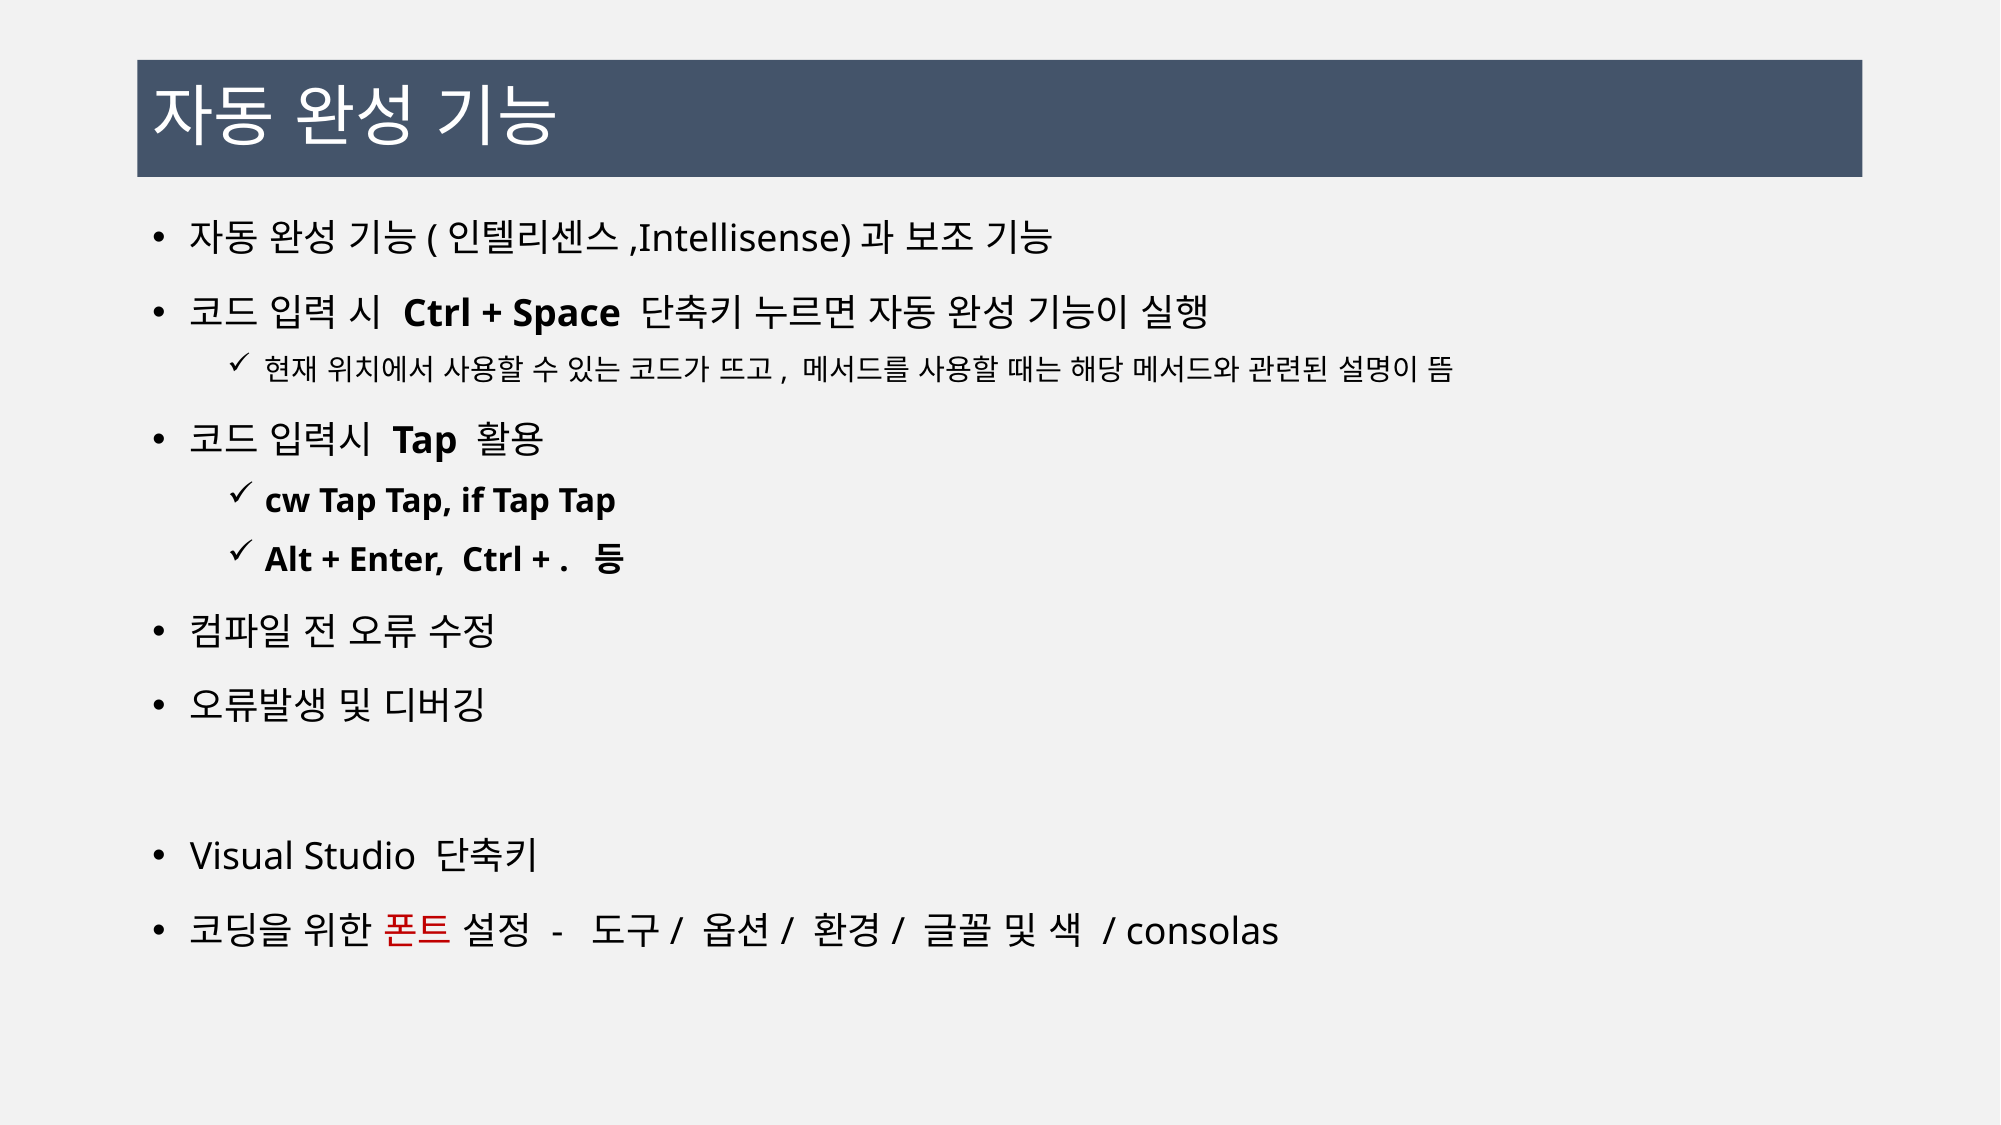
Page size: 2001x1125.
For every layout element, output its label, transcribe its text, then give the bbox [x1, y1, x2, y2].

list 자동 완성 기능(인텔리센스,Intellisense)과 보조 기능 코드 입력 시 Ctrl + Space 단축키 누르면 자동 완성 기능이 실행 현재 위치에서 사용할 수 있는 코드가 뜨고, 메서드를 사용할 때는 해당 메서드와 관련된 설명이 뜸 코드 입력시 Tap 활용 cw Tap Tap, if Tap Tap Alt + Enter, Ctrl + . 등 컴파일 전 오류 수정 오류발생 및 디버깅 Visual Studio 단축키 코딩을 위한 폰트 설정 - 도구/ 옵션/ 환경/ 글꼴 및 색 / consolas [137, 197, 1863, 1040]
title 자동 완성 기능 [137, 59, 1863, 177]
